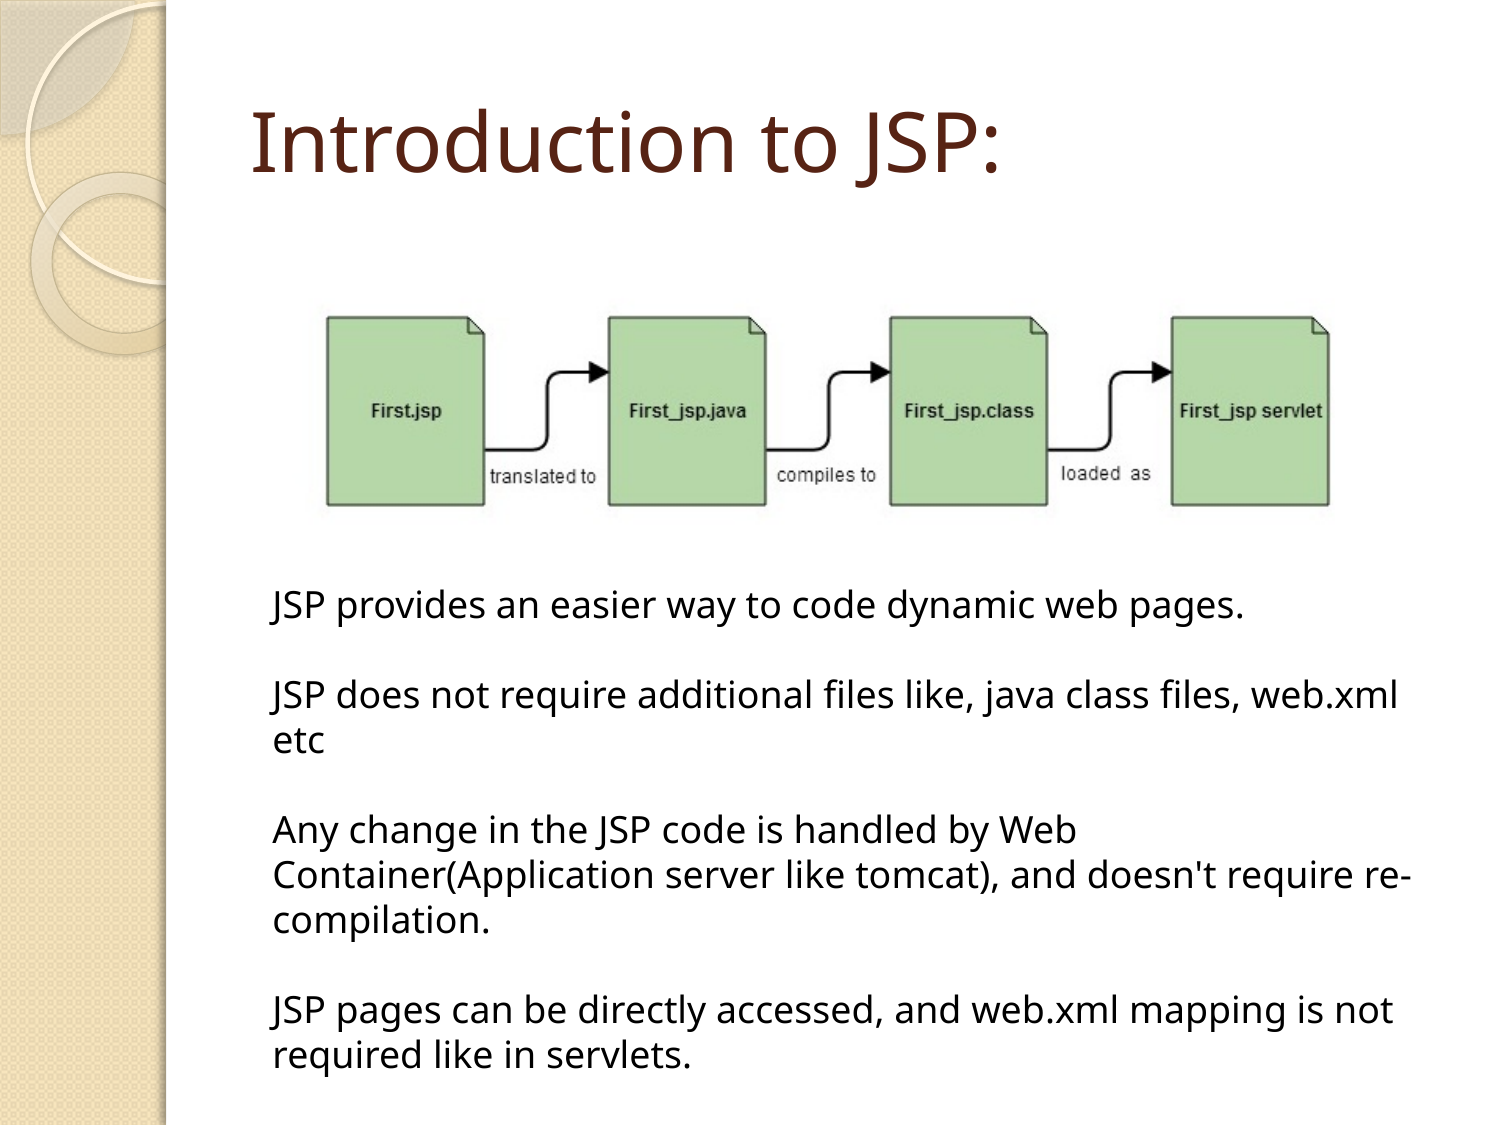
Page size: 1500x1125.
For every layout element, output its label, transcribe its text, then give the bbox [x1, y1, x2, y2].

text_box JSP provides an easier way to code dynamic web pages. JSP does not require additional files like, java class files, web.xml etc Any change in the JSP code is handled by Web Container(Application server like tomcat), and doesn't require re-compilation. JSP pages can be directly accessed, and web.xml mapping is not required like in servlets. [257, 574, 1442, 1084]
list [234, 198, 1360, 536]
title Introduction to JSP: [235, 45, 1466, 233]
